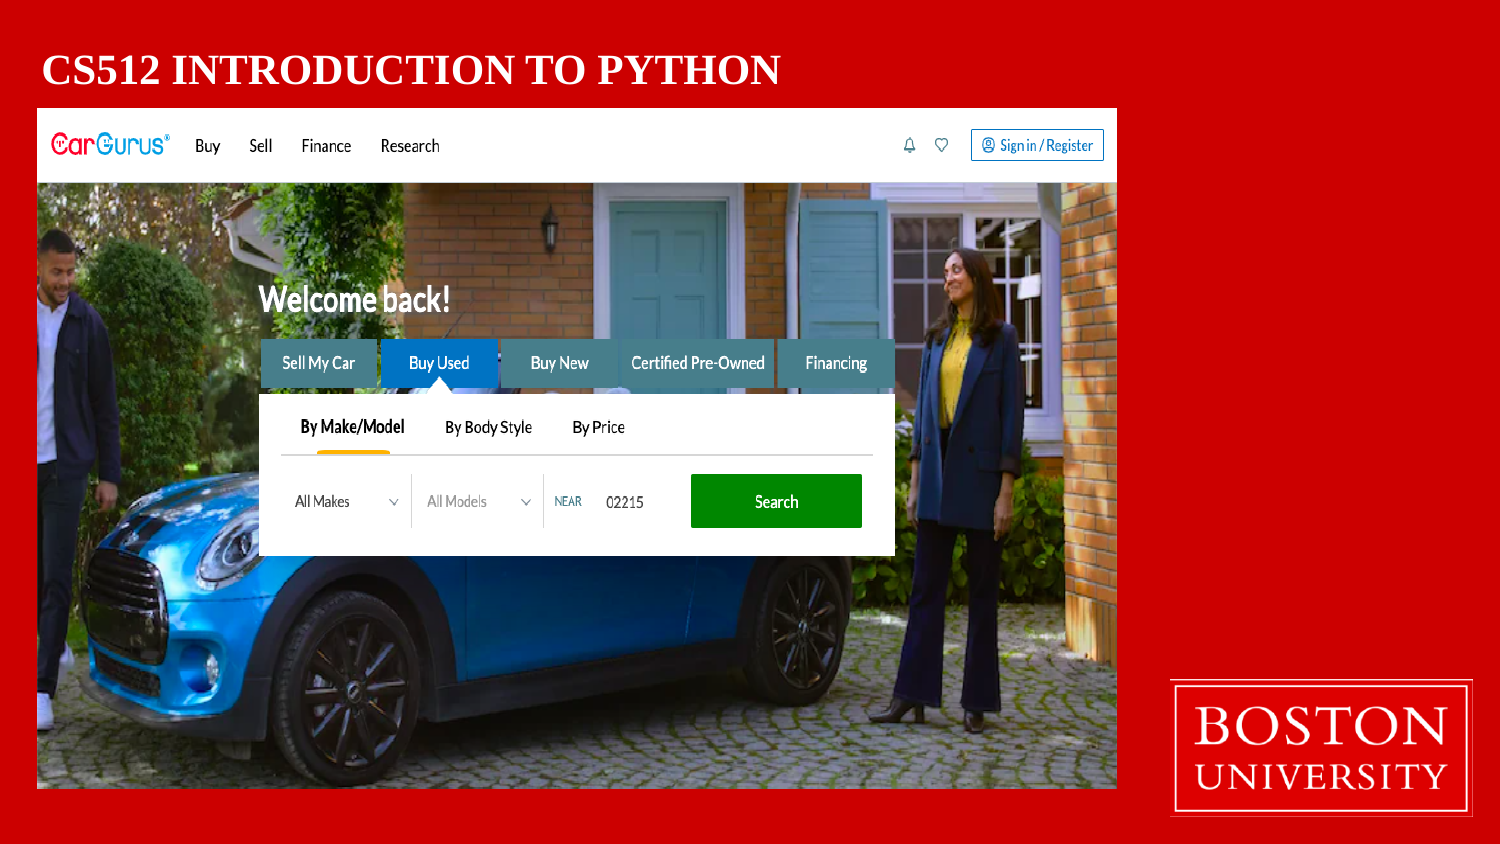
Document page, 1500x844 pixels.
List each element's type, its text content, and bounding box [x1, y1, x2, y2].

subtitle CS512 INTRODUCTION TO PYTHON [26, 26, 868, 109]
picture [37, 107, 1118, 790]
picture [1170, 679, 1473, 817]
